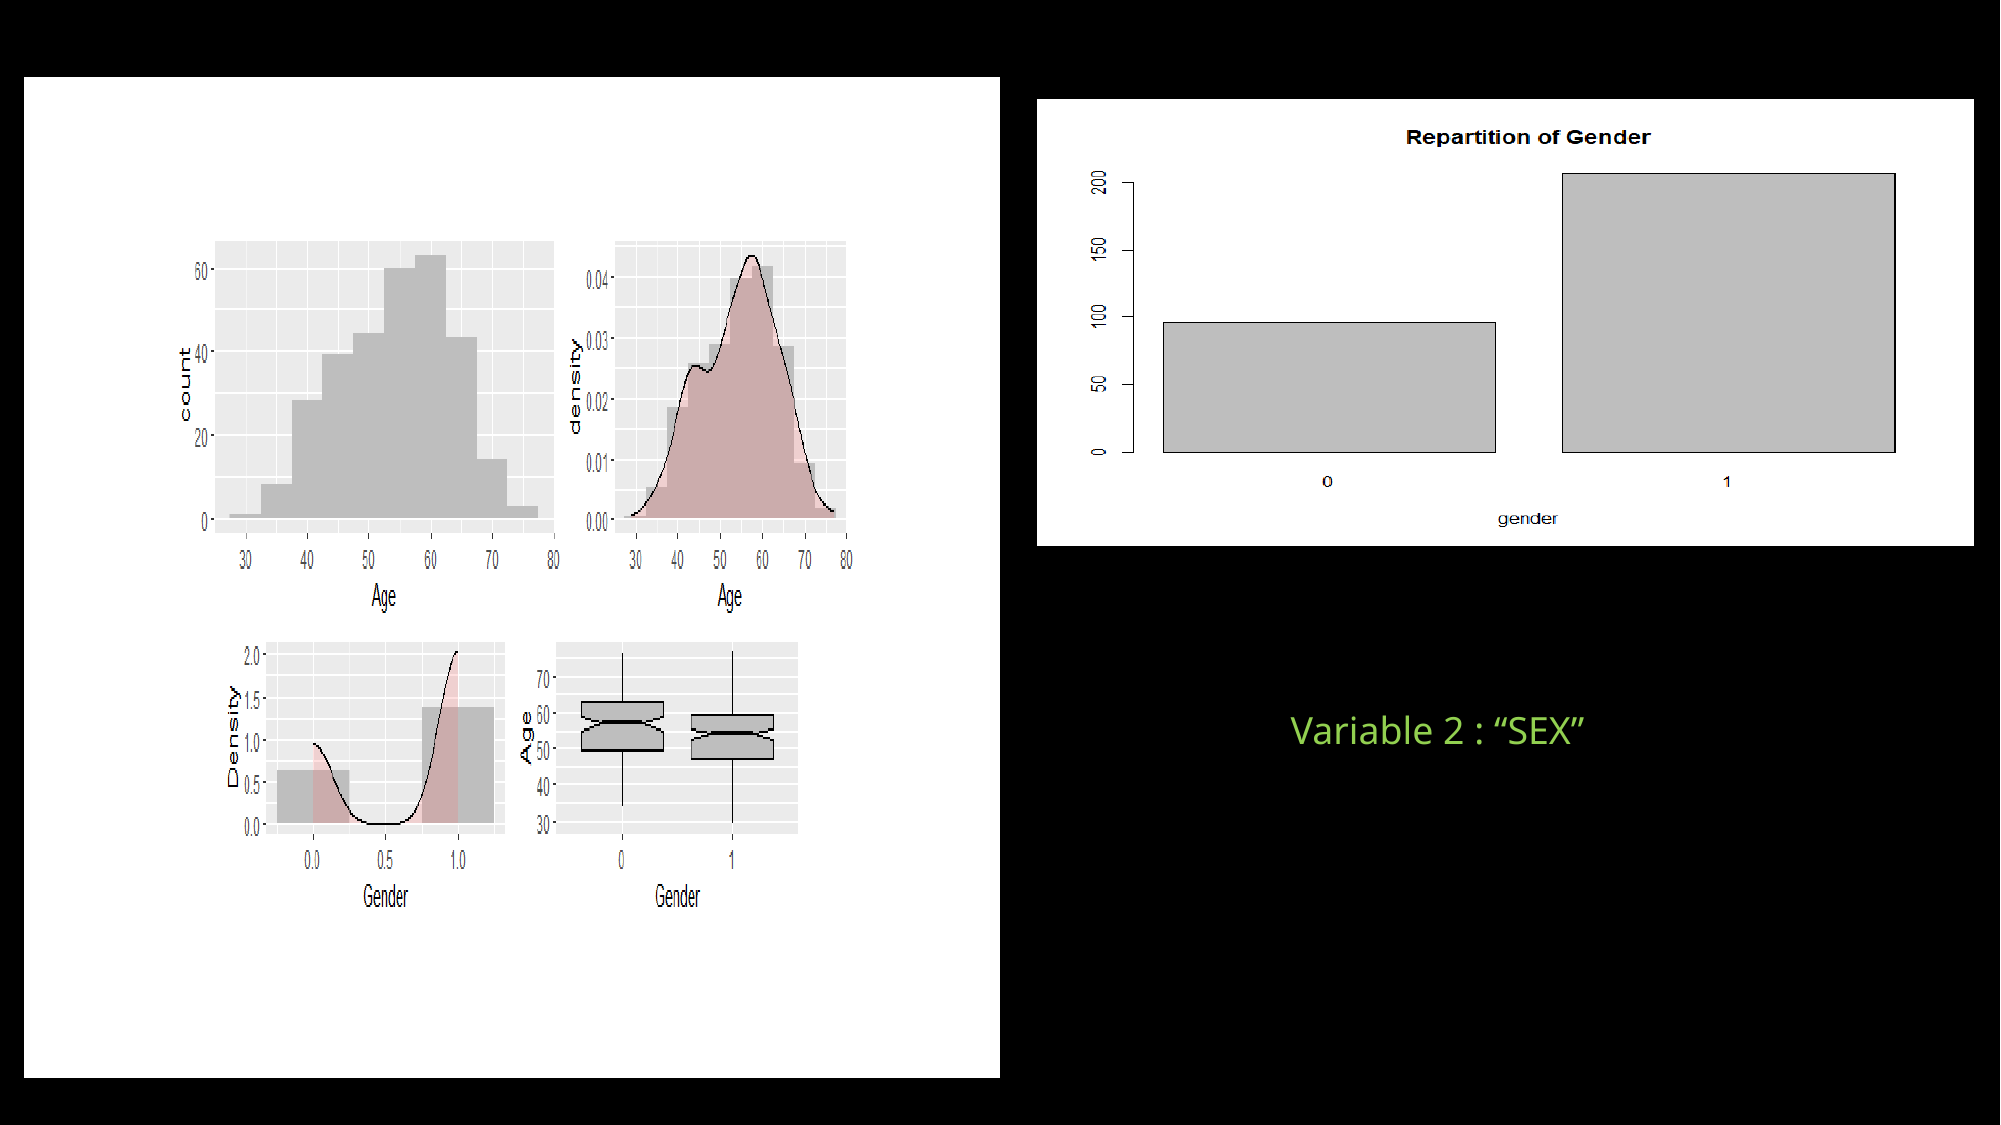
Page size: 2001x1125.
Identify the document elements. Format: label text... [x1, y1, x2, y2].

picture [1037, 99, 1974, 546]
picture [24, 77, 1000, 1078]
text_box Variable 2 : “SEX” [1200, 699, 1675, 760]
